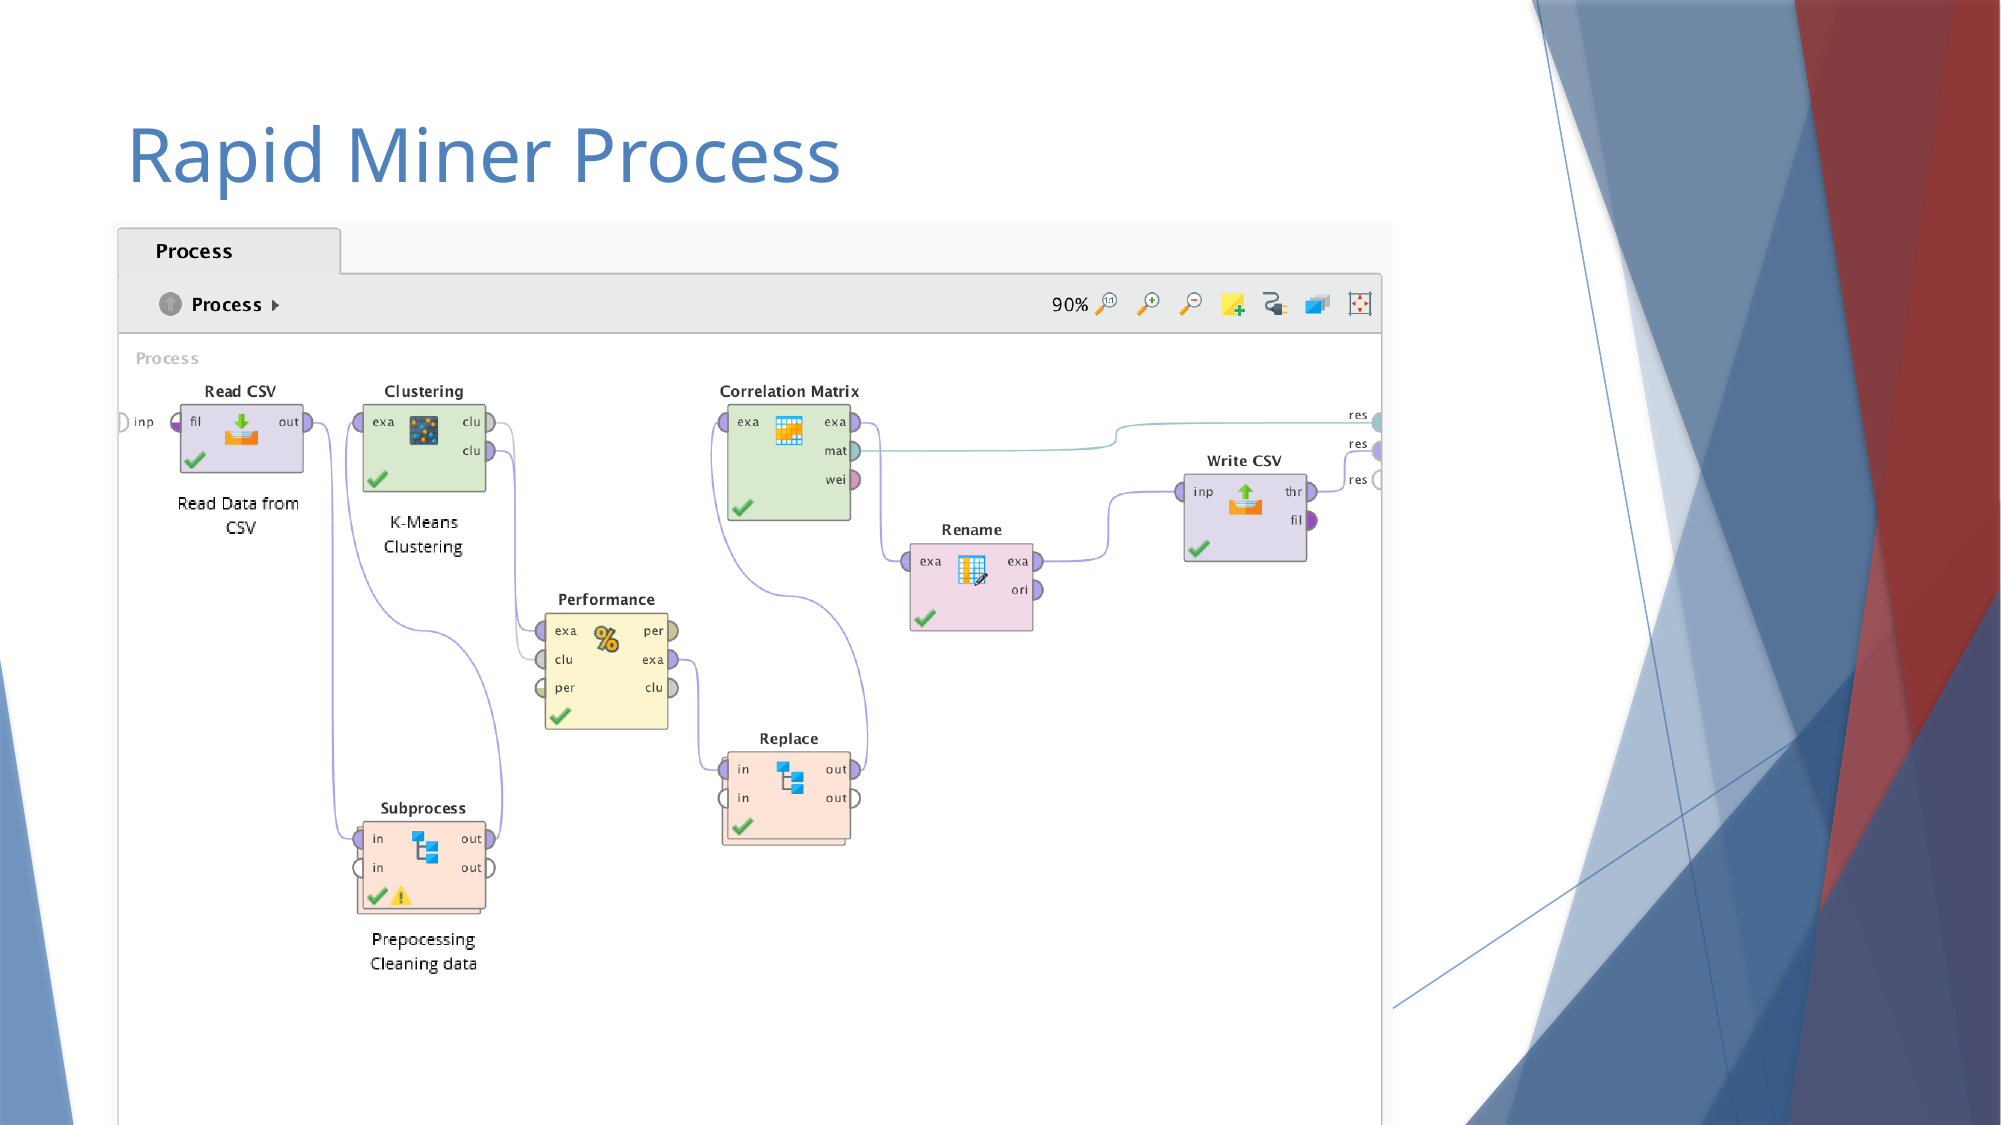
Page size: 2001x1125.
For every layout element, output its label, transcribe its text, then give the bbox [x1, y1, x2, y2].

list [110, 222, 1393, 1125]
title Rapid Miner Process [111, 99, 1522, 317]
